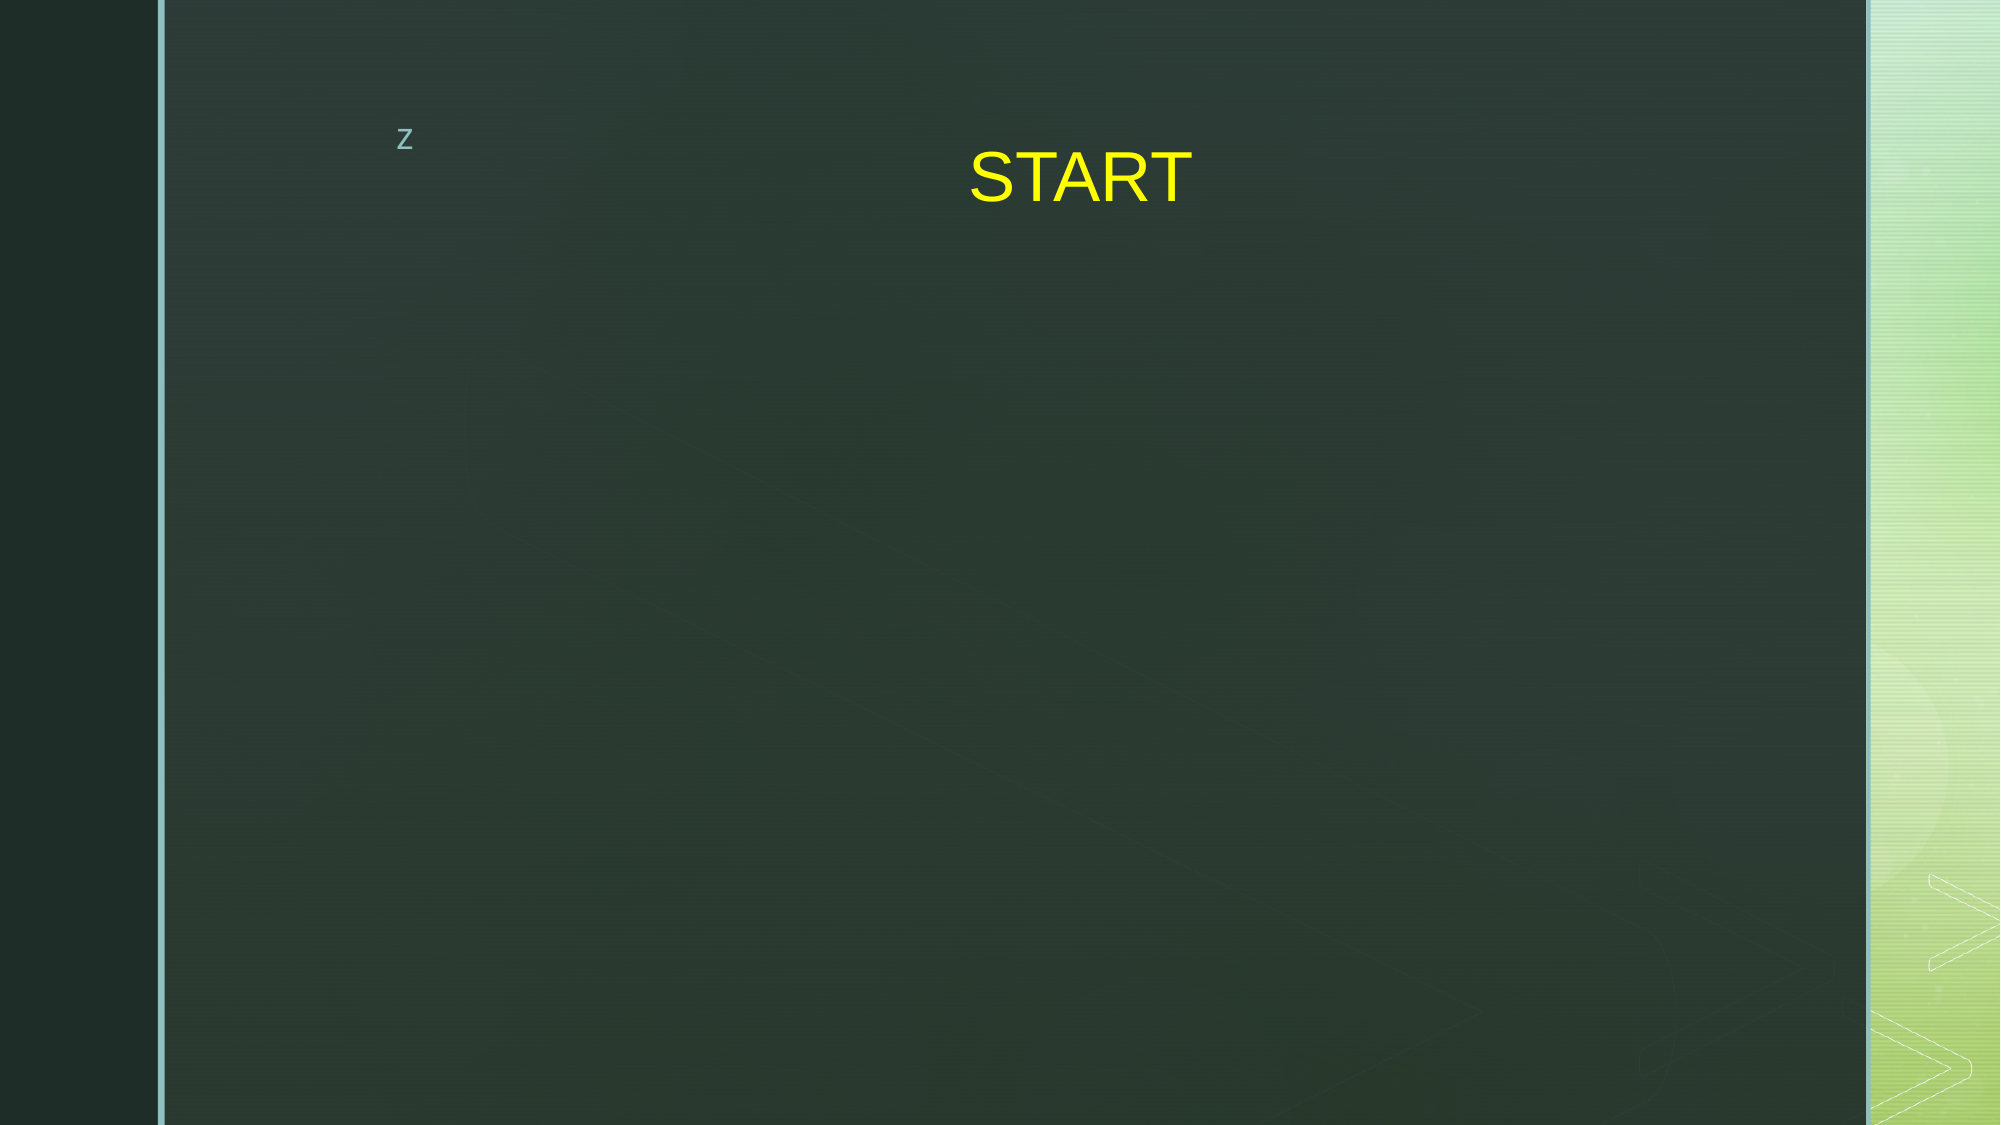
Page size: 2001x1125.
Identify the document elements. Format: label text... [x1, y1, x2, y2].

picture [1871, 0, 2001, 1125]
title START [428, 132, 1734, 310]
